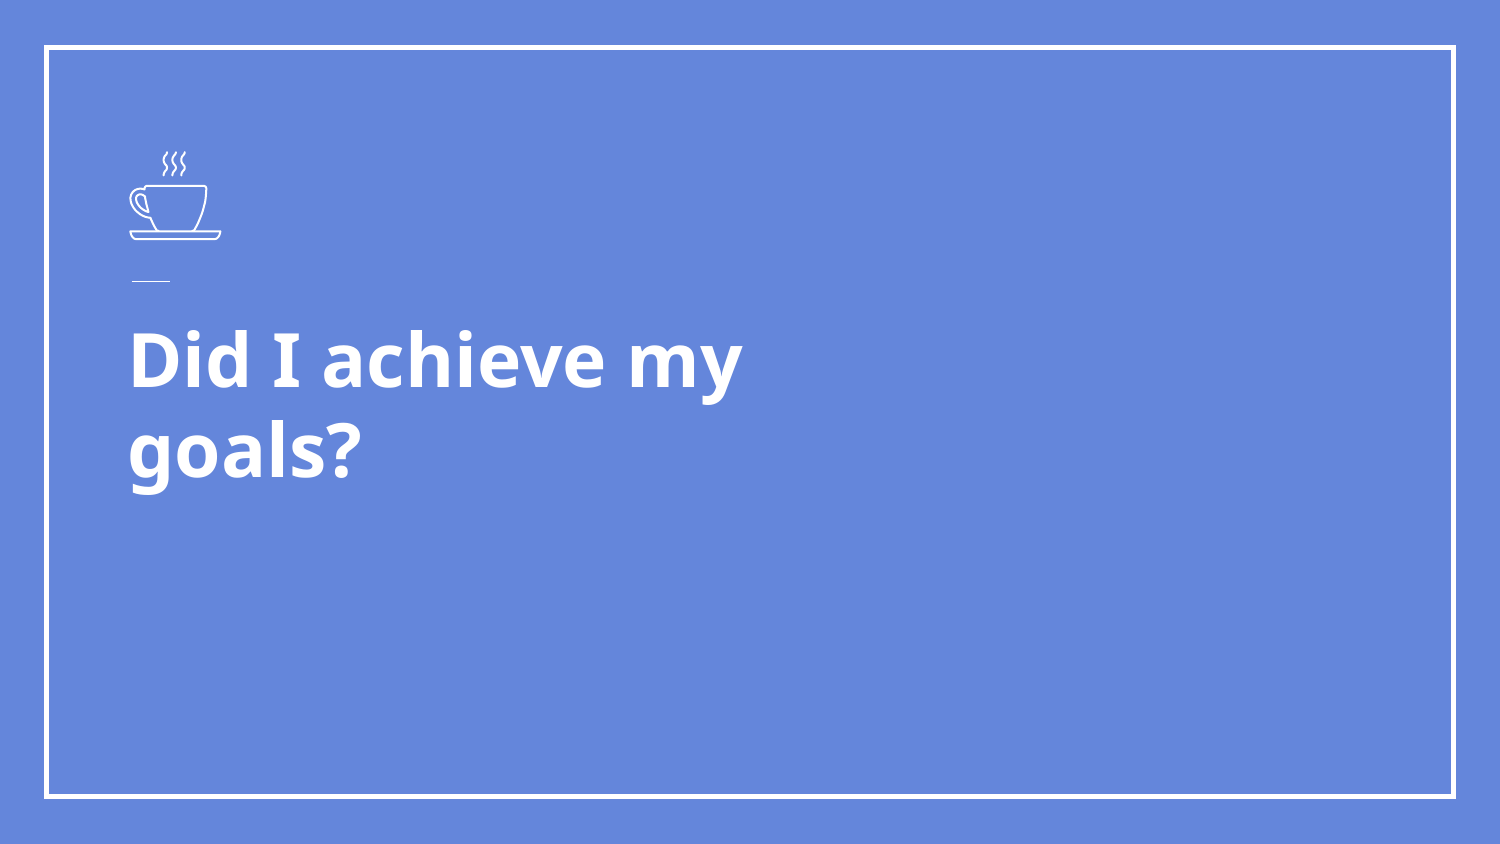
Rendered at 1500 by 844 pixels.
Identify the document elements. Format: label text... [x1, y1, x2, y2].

title Did I achieve my goals? [112, 297, 931, 488]
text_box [130, 151, 221, 240]
